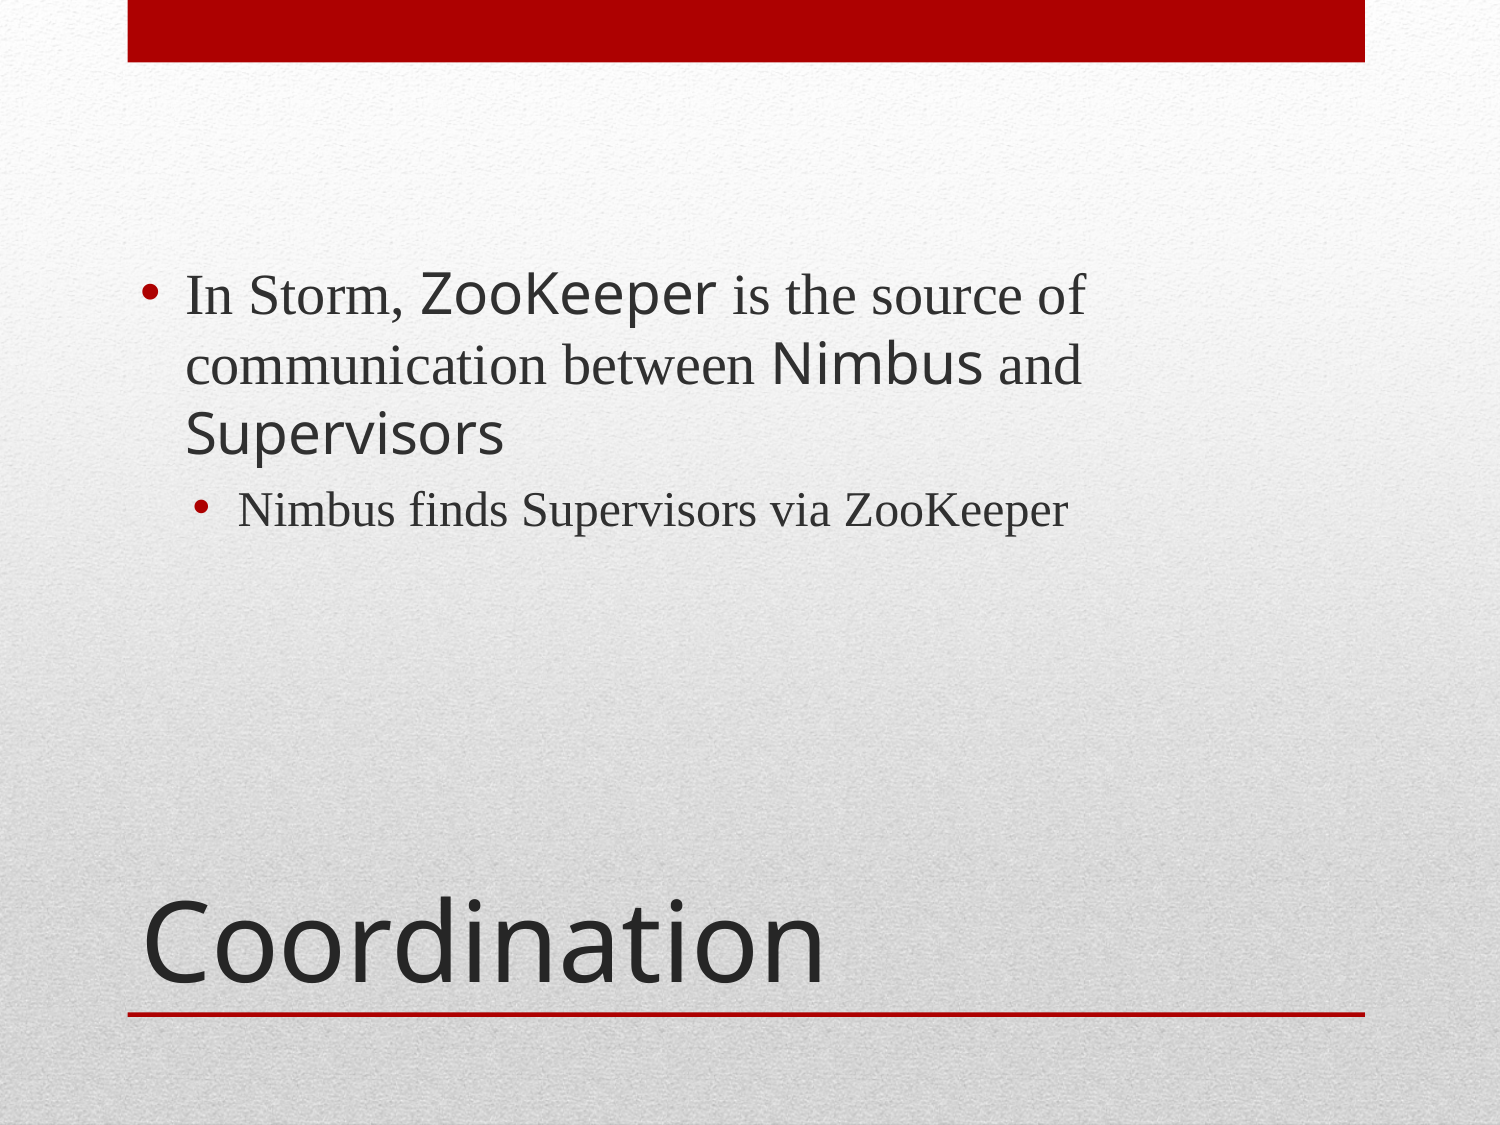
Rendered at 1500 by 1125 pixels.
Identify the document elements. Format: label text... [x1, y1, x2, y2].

title Coordination [125, 750, 1238, 1013]
list In Storm, ZooKeeper is the source of communication between Nimbus and Supervisors Nimbus finds Supervisors via ZooKeeper [125, 112, 1363, 750]
